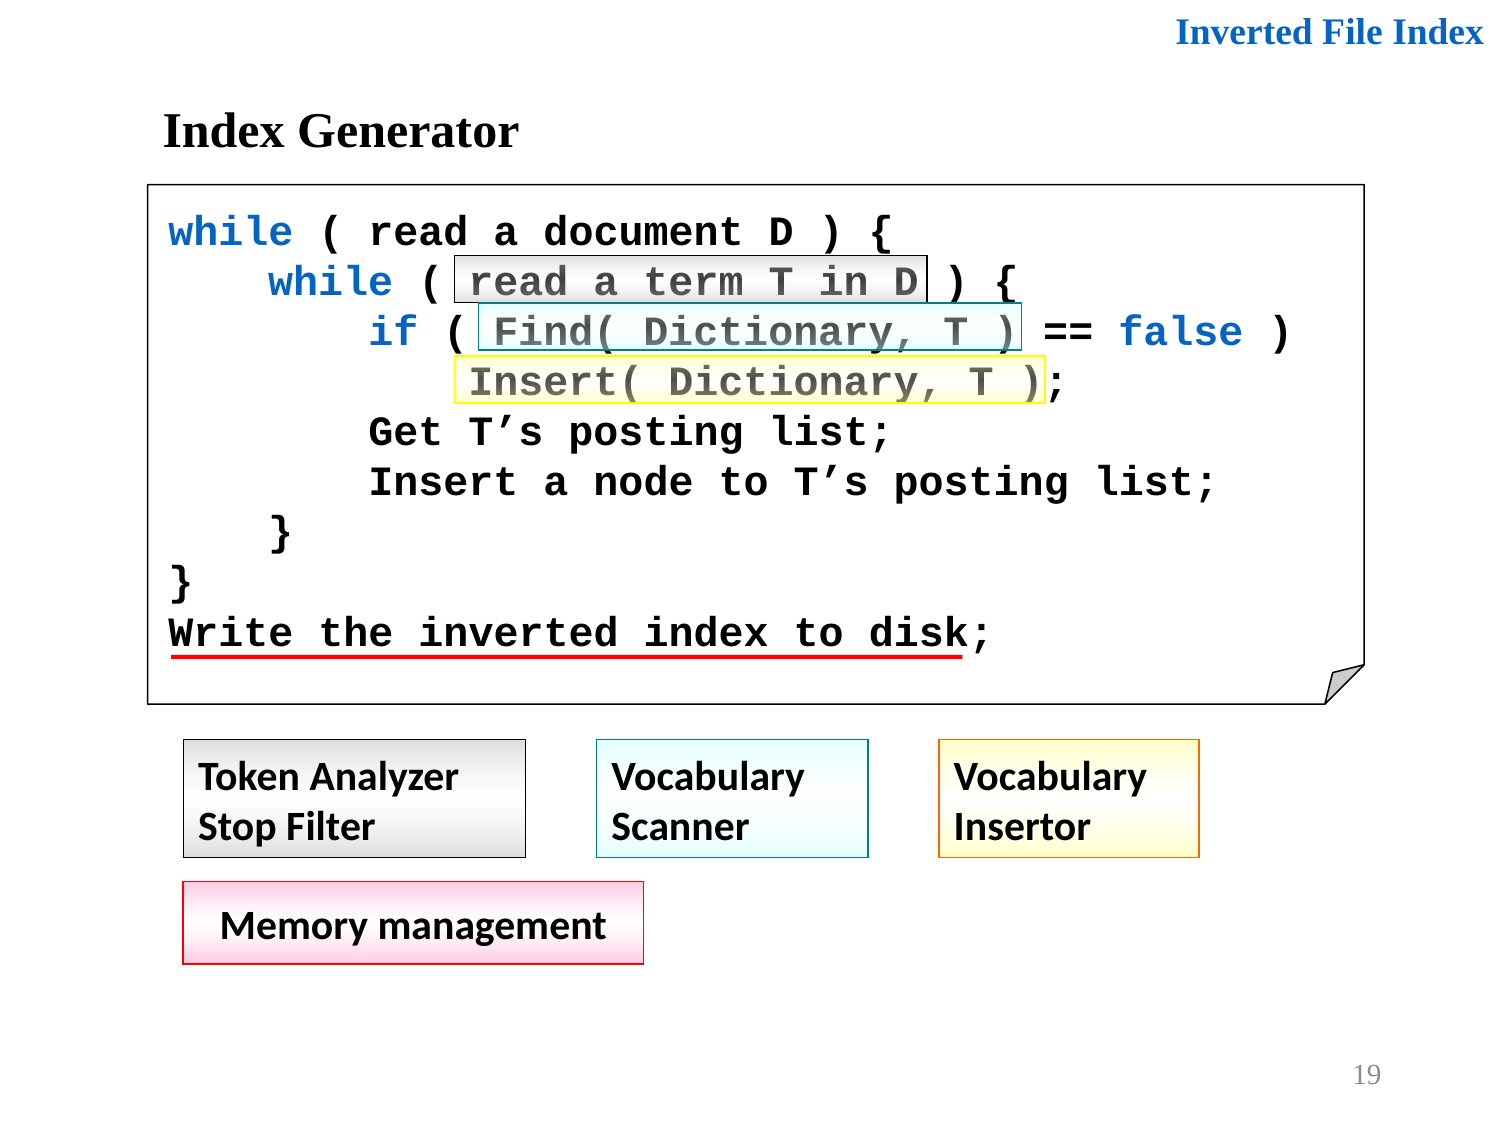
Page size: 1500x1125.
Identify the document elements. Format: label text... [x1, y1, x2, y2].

text_box Index Generator [147, 90, 644, 165]
text_box Inverted File Index [1128, 0, 1499, 60]
text_box [478, 302, 1022, 350]
text_box Vocabulary Scanner [596, 739, 869, 858]
text_box Vocabulary Insertor [939, 739, 1199, 858]
text_box Memory management [183, 881, 644, 964]
text_box while ( read a document D ) { while ( read a term T in D ) { if ( Find( Dictionary, T ) == false ) Insert( Dictionary, T ); Get T’s posting list; Insert a node to T’s posting list; } } Write the inverted index to disk; [147, 184, 1365, 705]
text_box [454, 255, 927, 303]
text_box Token Analyzer Stop Filter [183, 739, 526, 858]
text_box [454, 355, 1046, 403]
slide_number 19 [1059, 1042, 1397, 1103]
